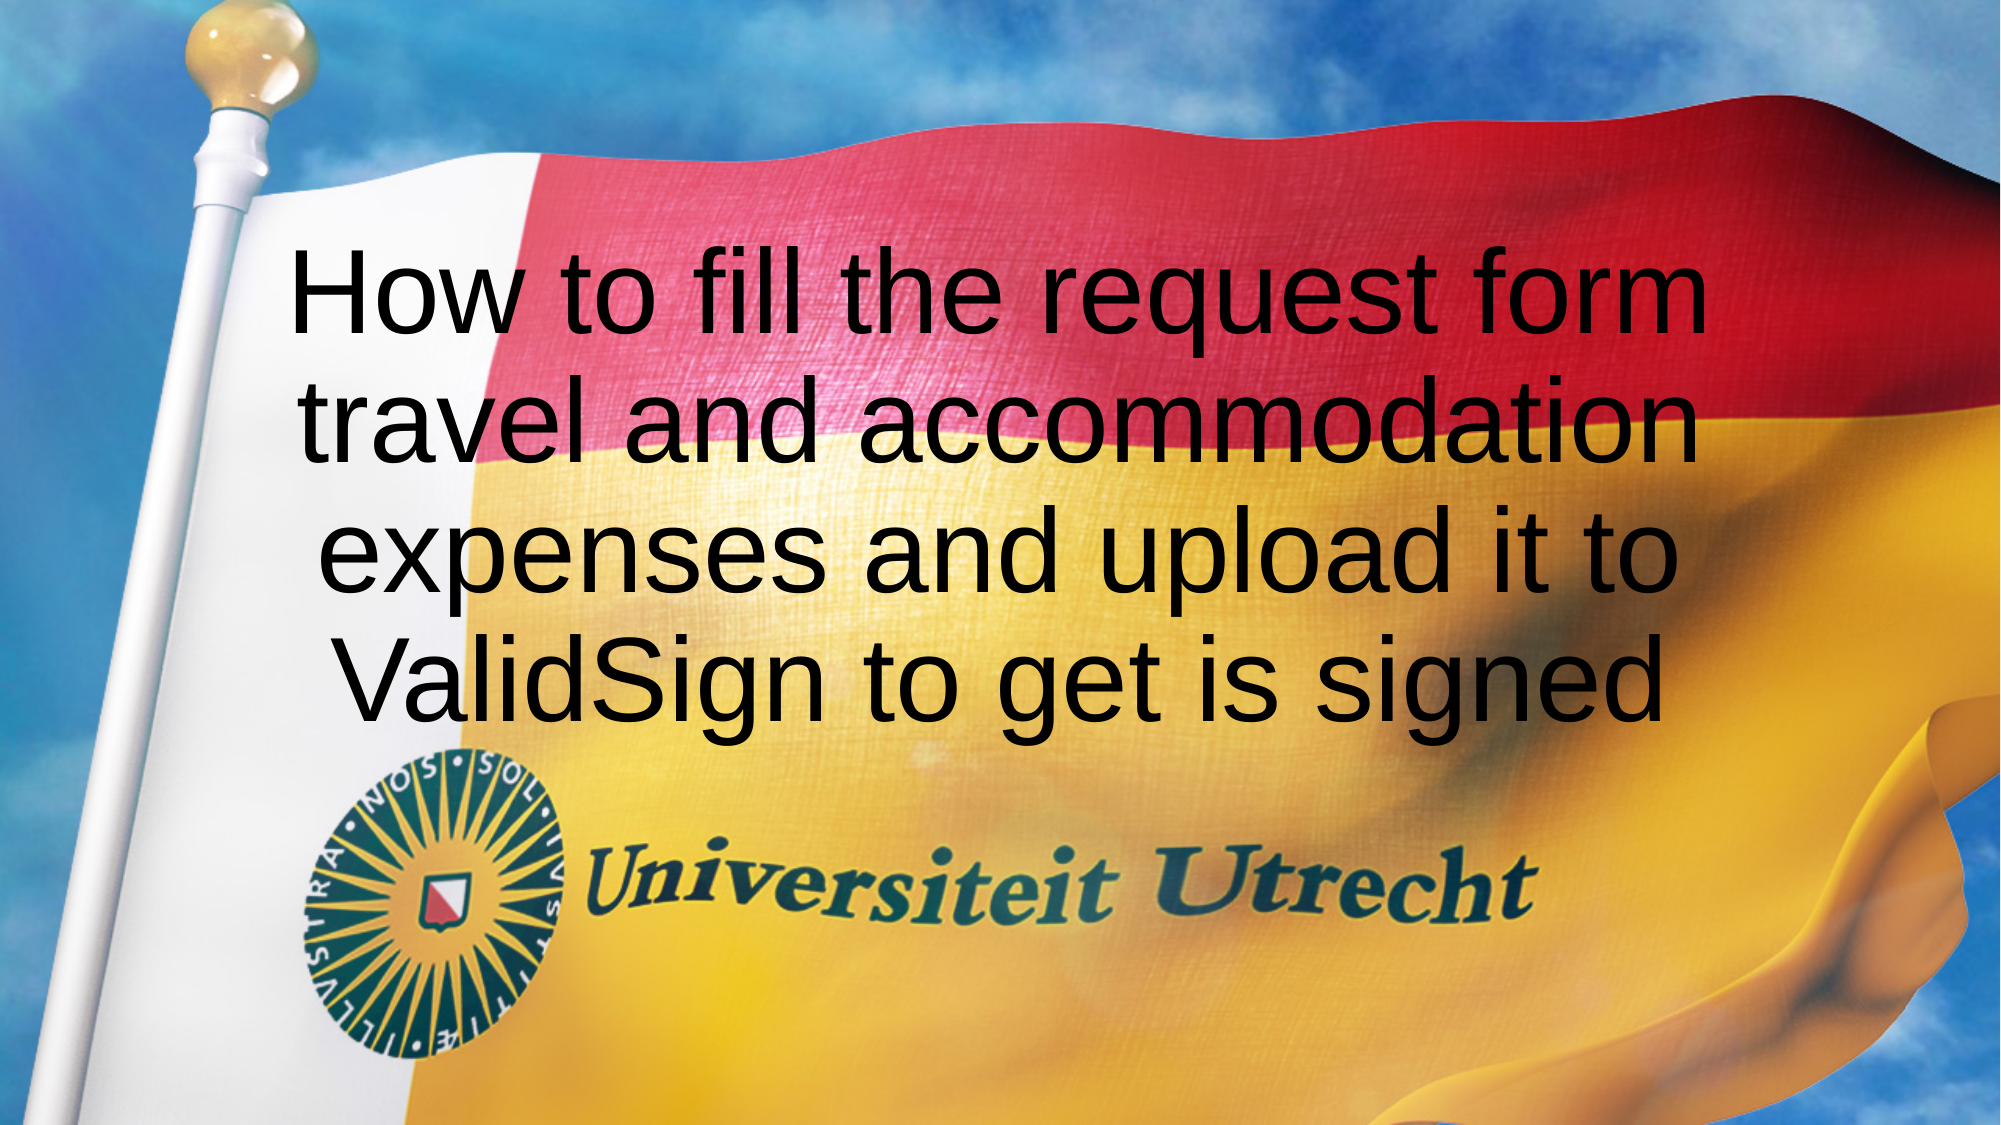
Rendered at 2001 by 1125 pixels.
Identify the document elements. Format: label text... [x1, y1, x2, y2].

title How to fill the request form travel and accommodation expenses and upload it to ValidSign to get is signed [249, 184, 1750, 756]
picture [0, 0, 2001, 1125]
